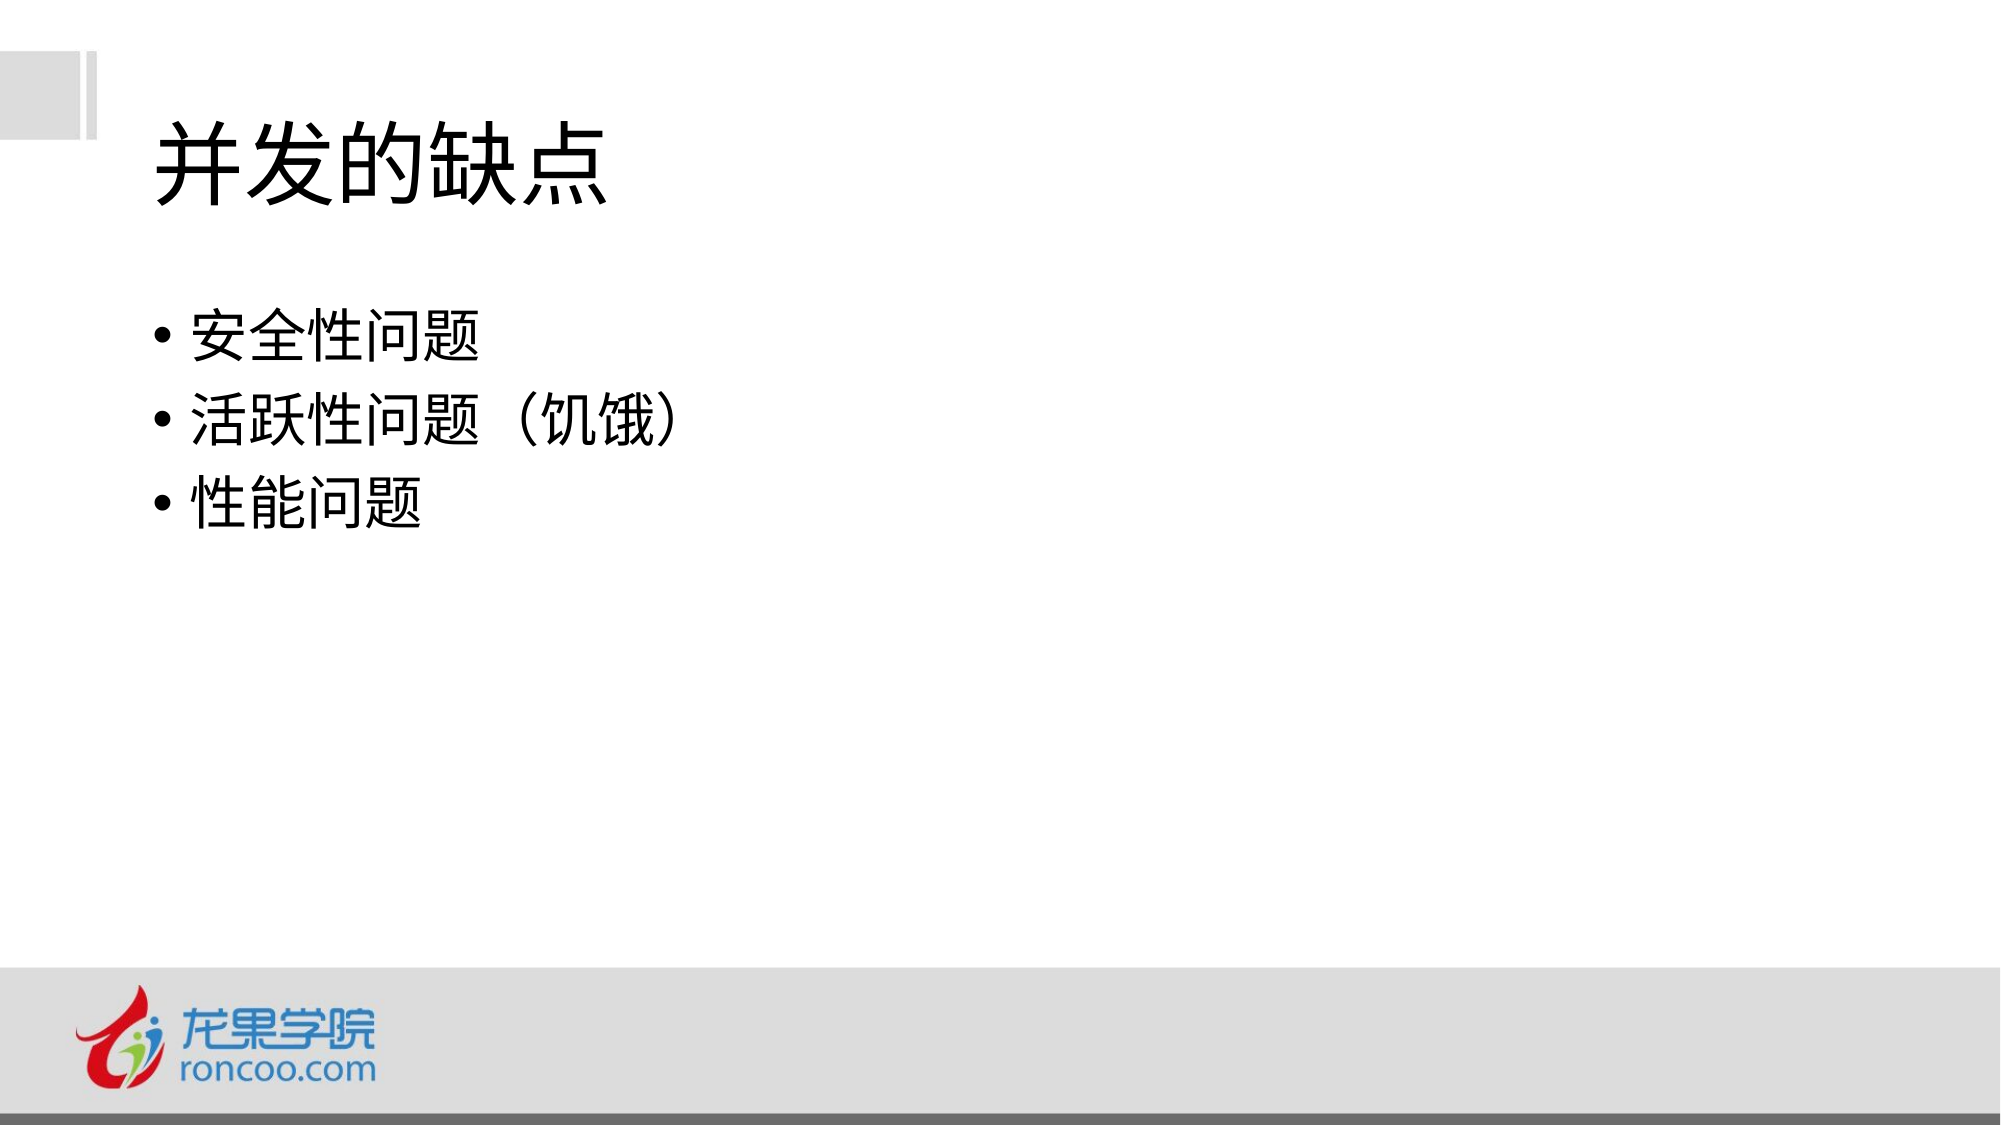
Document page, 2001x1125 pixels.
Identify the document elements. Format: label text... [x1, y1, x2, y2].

title 并发的缺点 [137, 59, 1863, 278]
list 安全性问题 活跃性问题（饥饿） 性能问题 [137, 299, 1863, 1014]
picture [0, 0, 2001, 1125]
